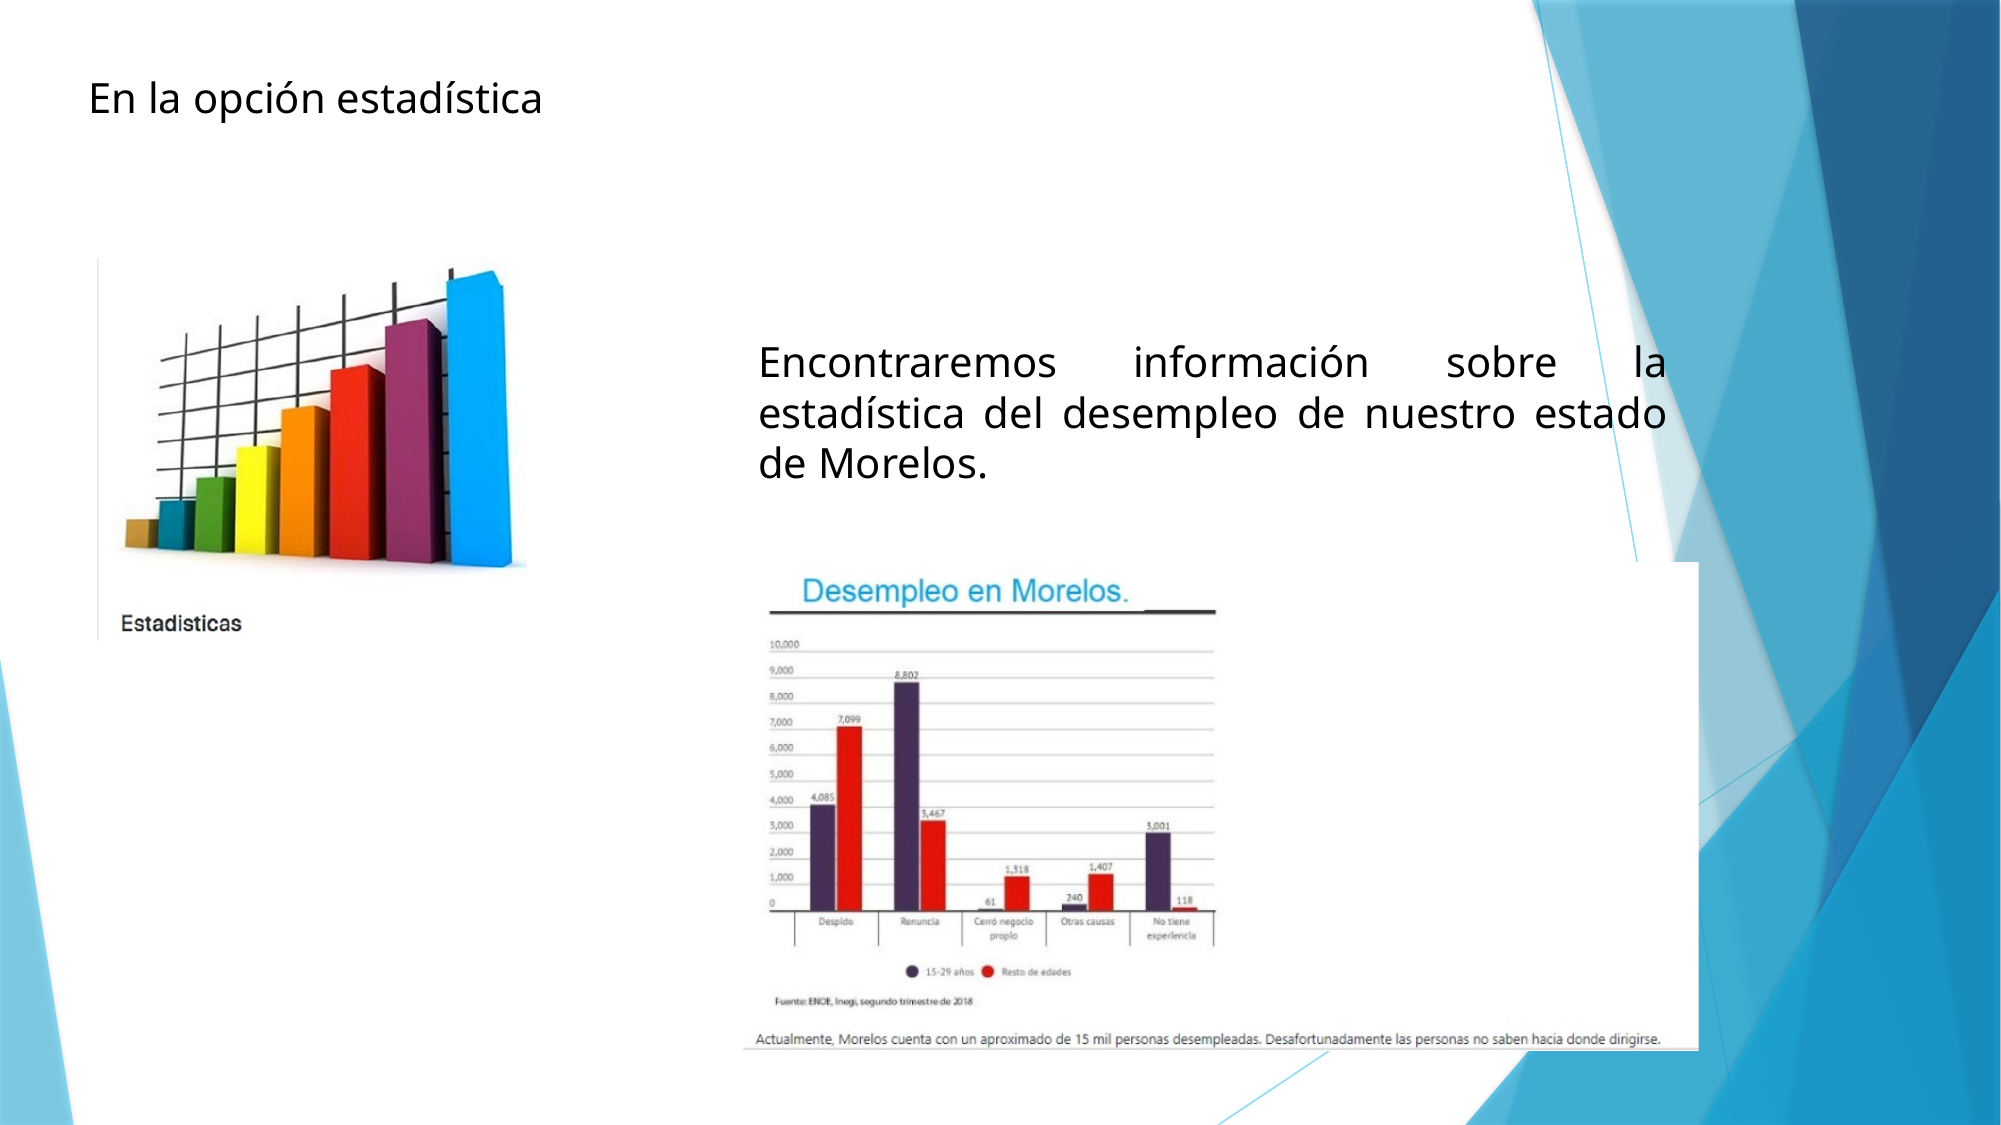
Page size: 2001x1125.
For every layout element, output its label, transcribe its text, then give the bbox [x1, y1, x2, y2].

picture [742, 561, 1700, 1051]
text_box En la opción estadística [73, 64, 626, 130]
picture [96, 258, 528, 642]
text_box Encontraremos información sobre la estadística del desempleo de nuestro estado de Morelos. [743, 328, 1683, 494]
